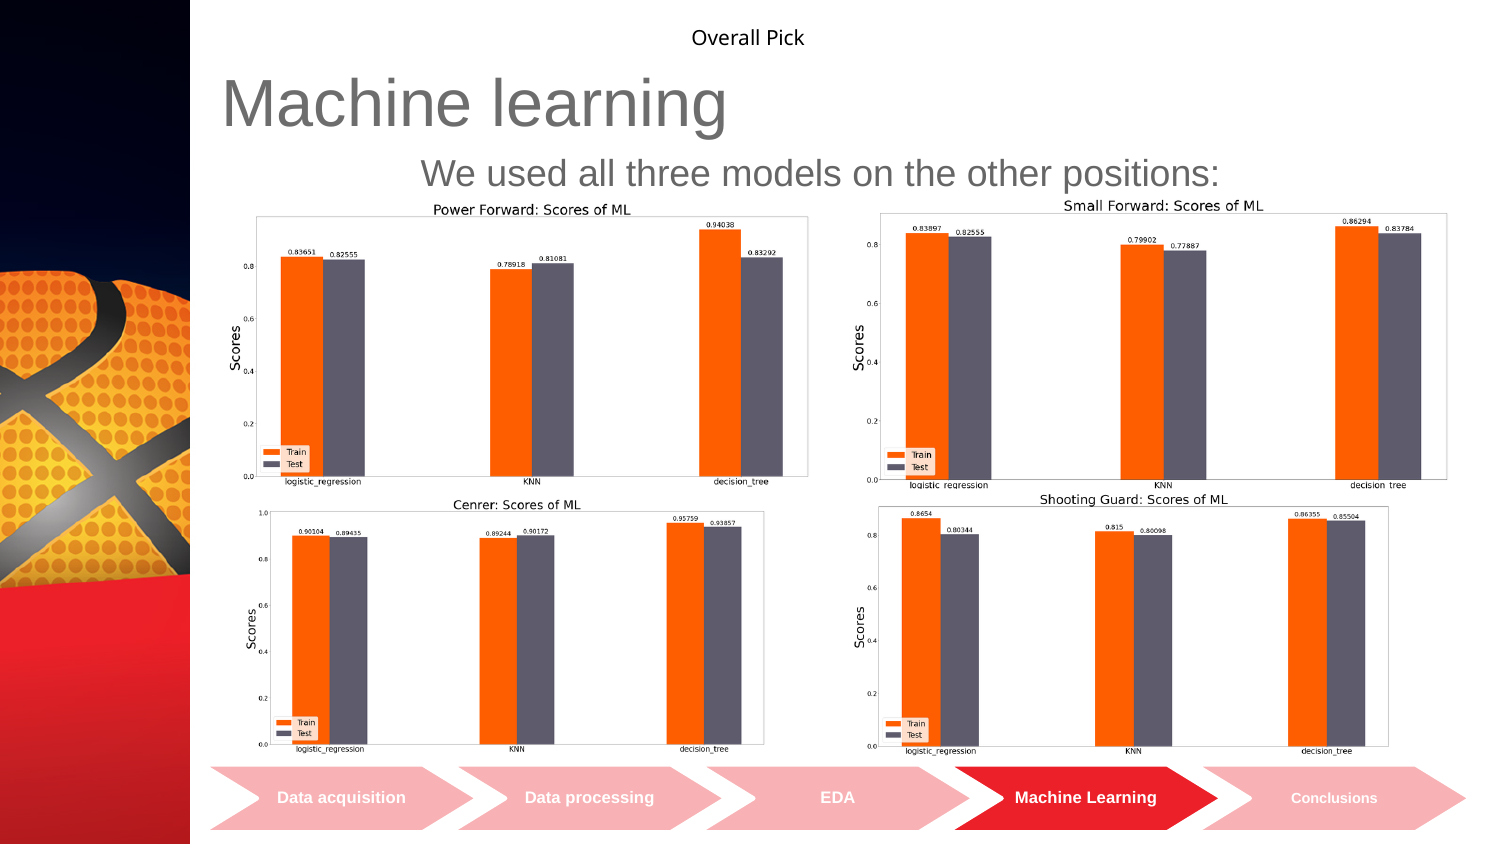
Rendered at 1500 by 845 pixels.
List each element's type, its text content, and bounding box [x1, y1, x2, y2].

text_box Overall Pick [676, 17, 824, 58]
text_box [201, 764, 1471, 833]
list We used all three models on the other positions: [206, 146, 1435, 744]
title Machine learning [206, 55, 1436, 143]
picture [0, 0, 1500, 844]
